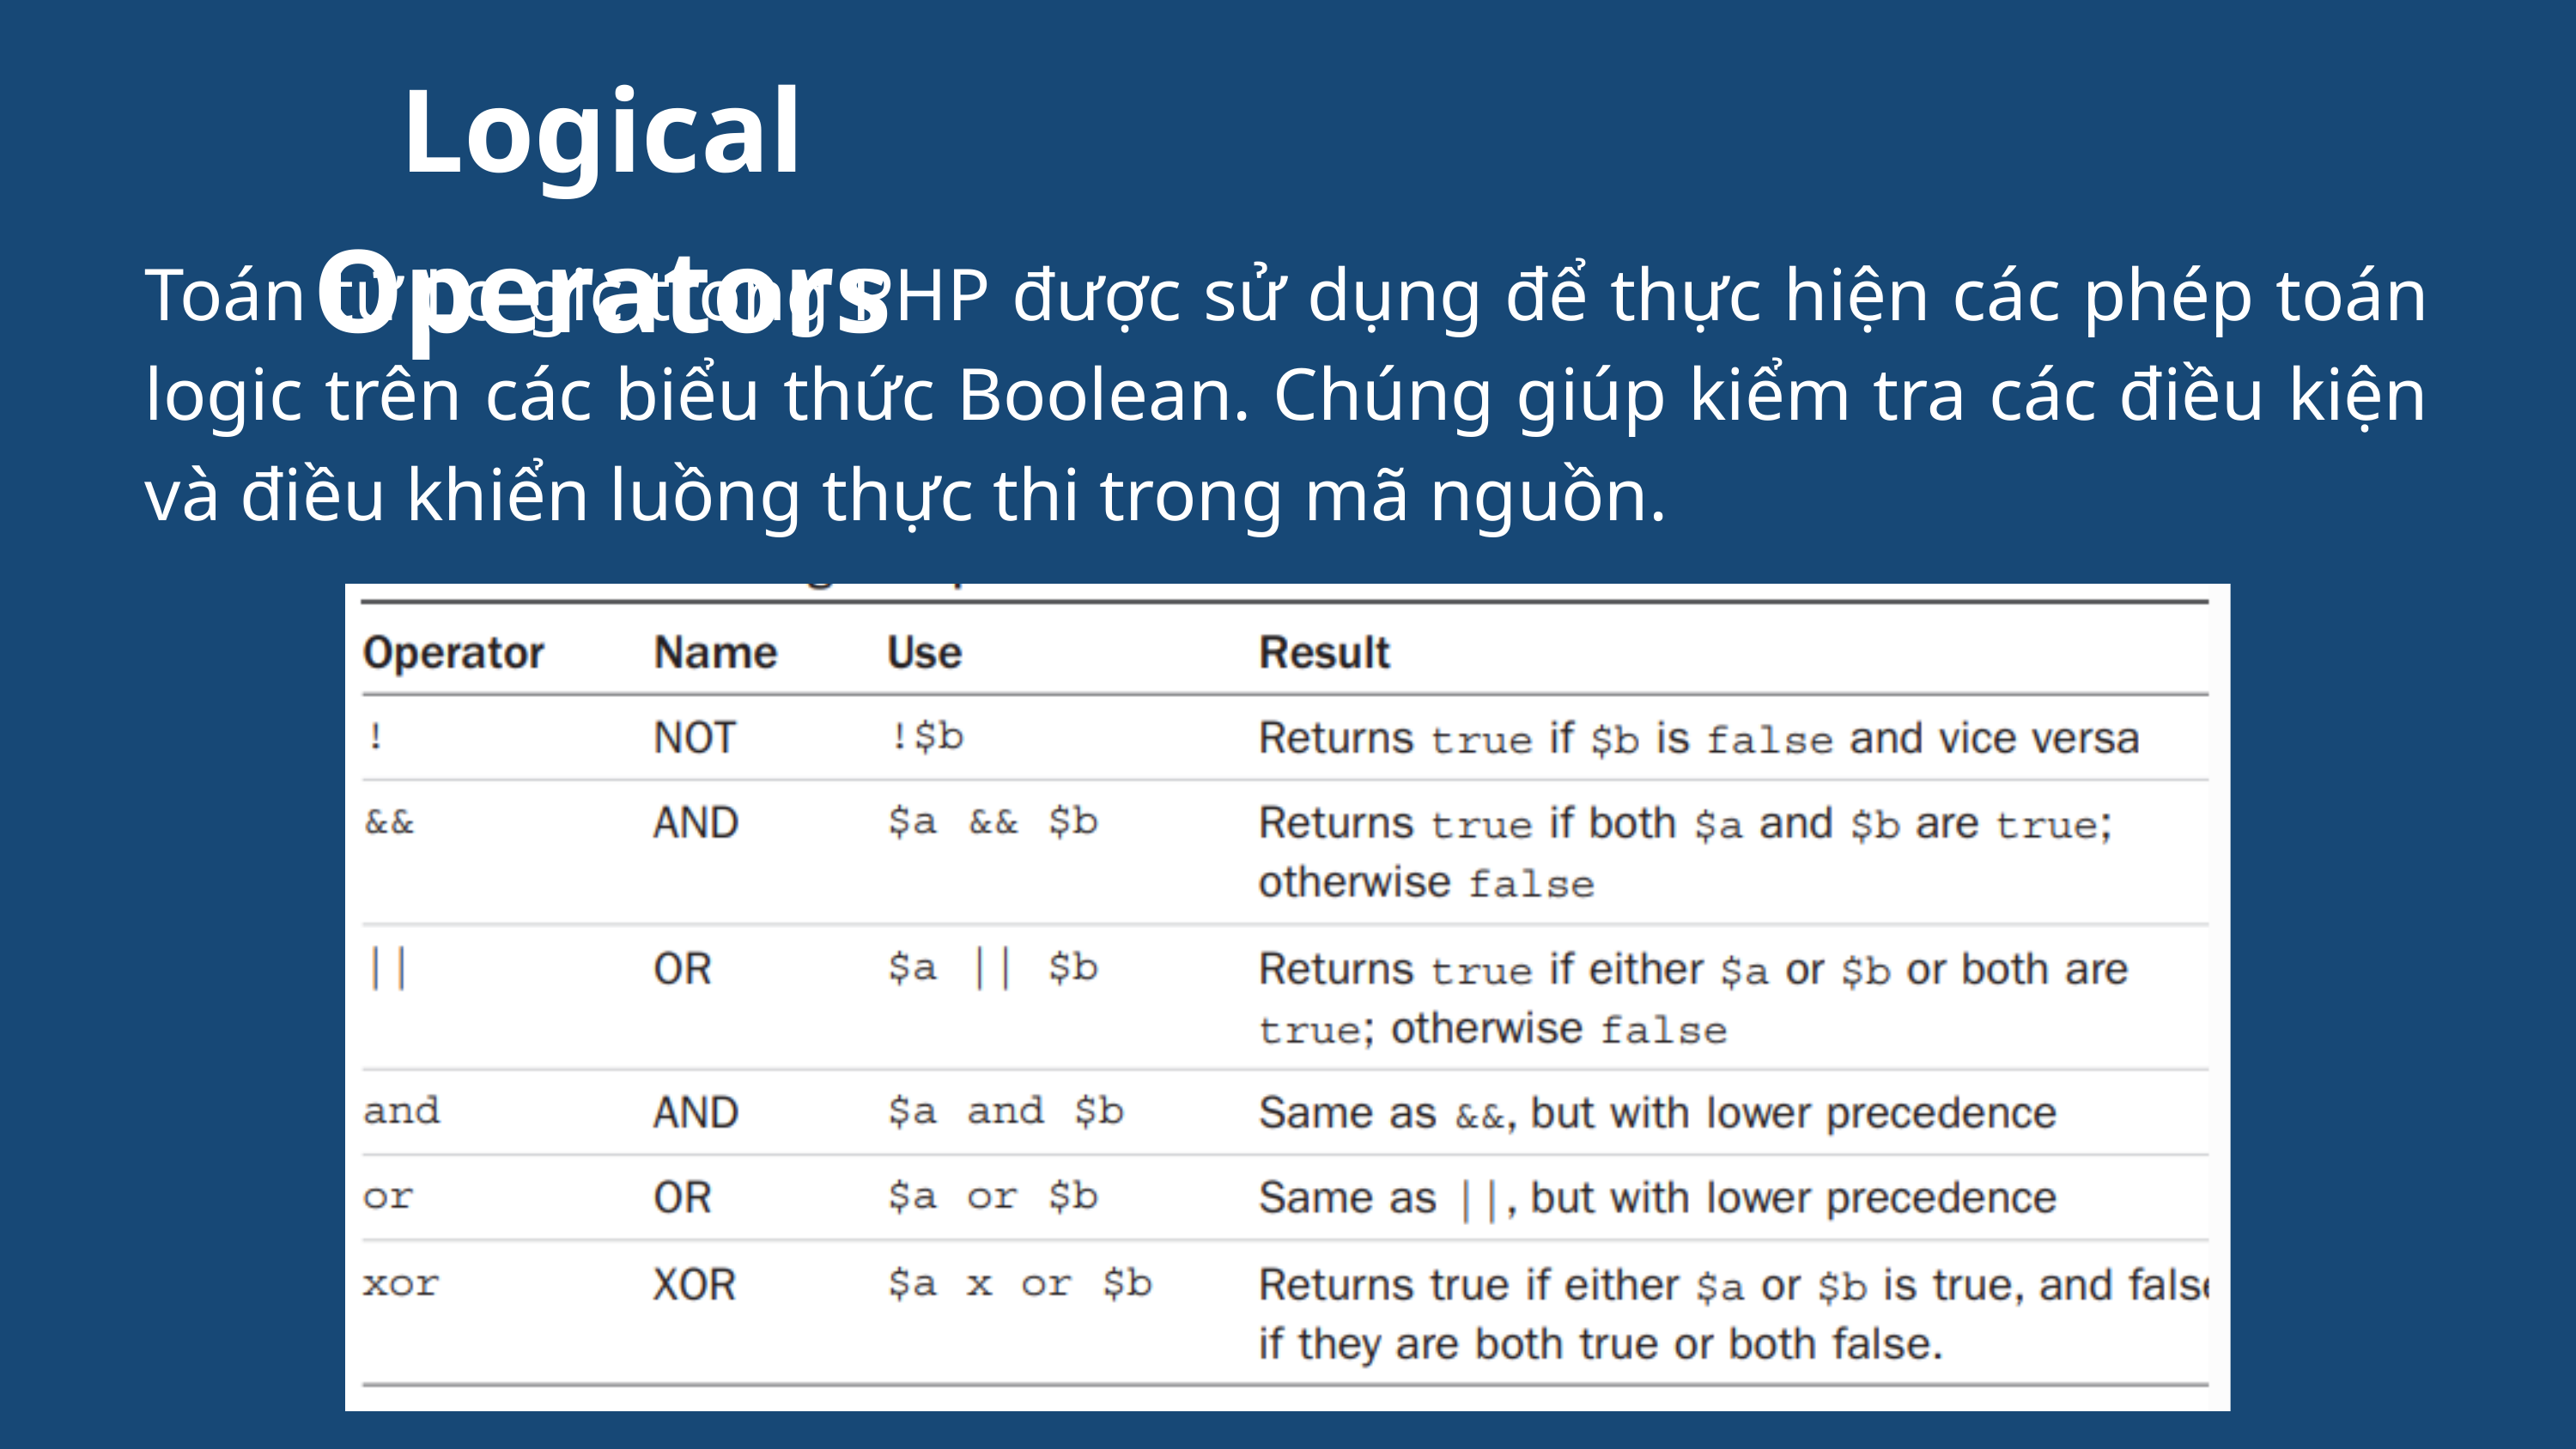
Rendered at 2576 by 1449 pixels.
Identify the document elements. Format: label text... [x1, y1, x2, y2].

text_box Toán tử Lo-gic trong PHP được sử dụng để thực hiện các phép toán logic trên các biểu thức Boolean. Chúng giúp kiểm tra các điều kiện và điều khiển luồng thực thi trong mã nguồn. [144, 234, 2432, 536]
text_box Logical Operators [144, 34, 1060, 234]
text_box [345, 584, 2231, 1411]
